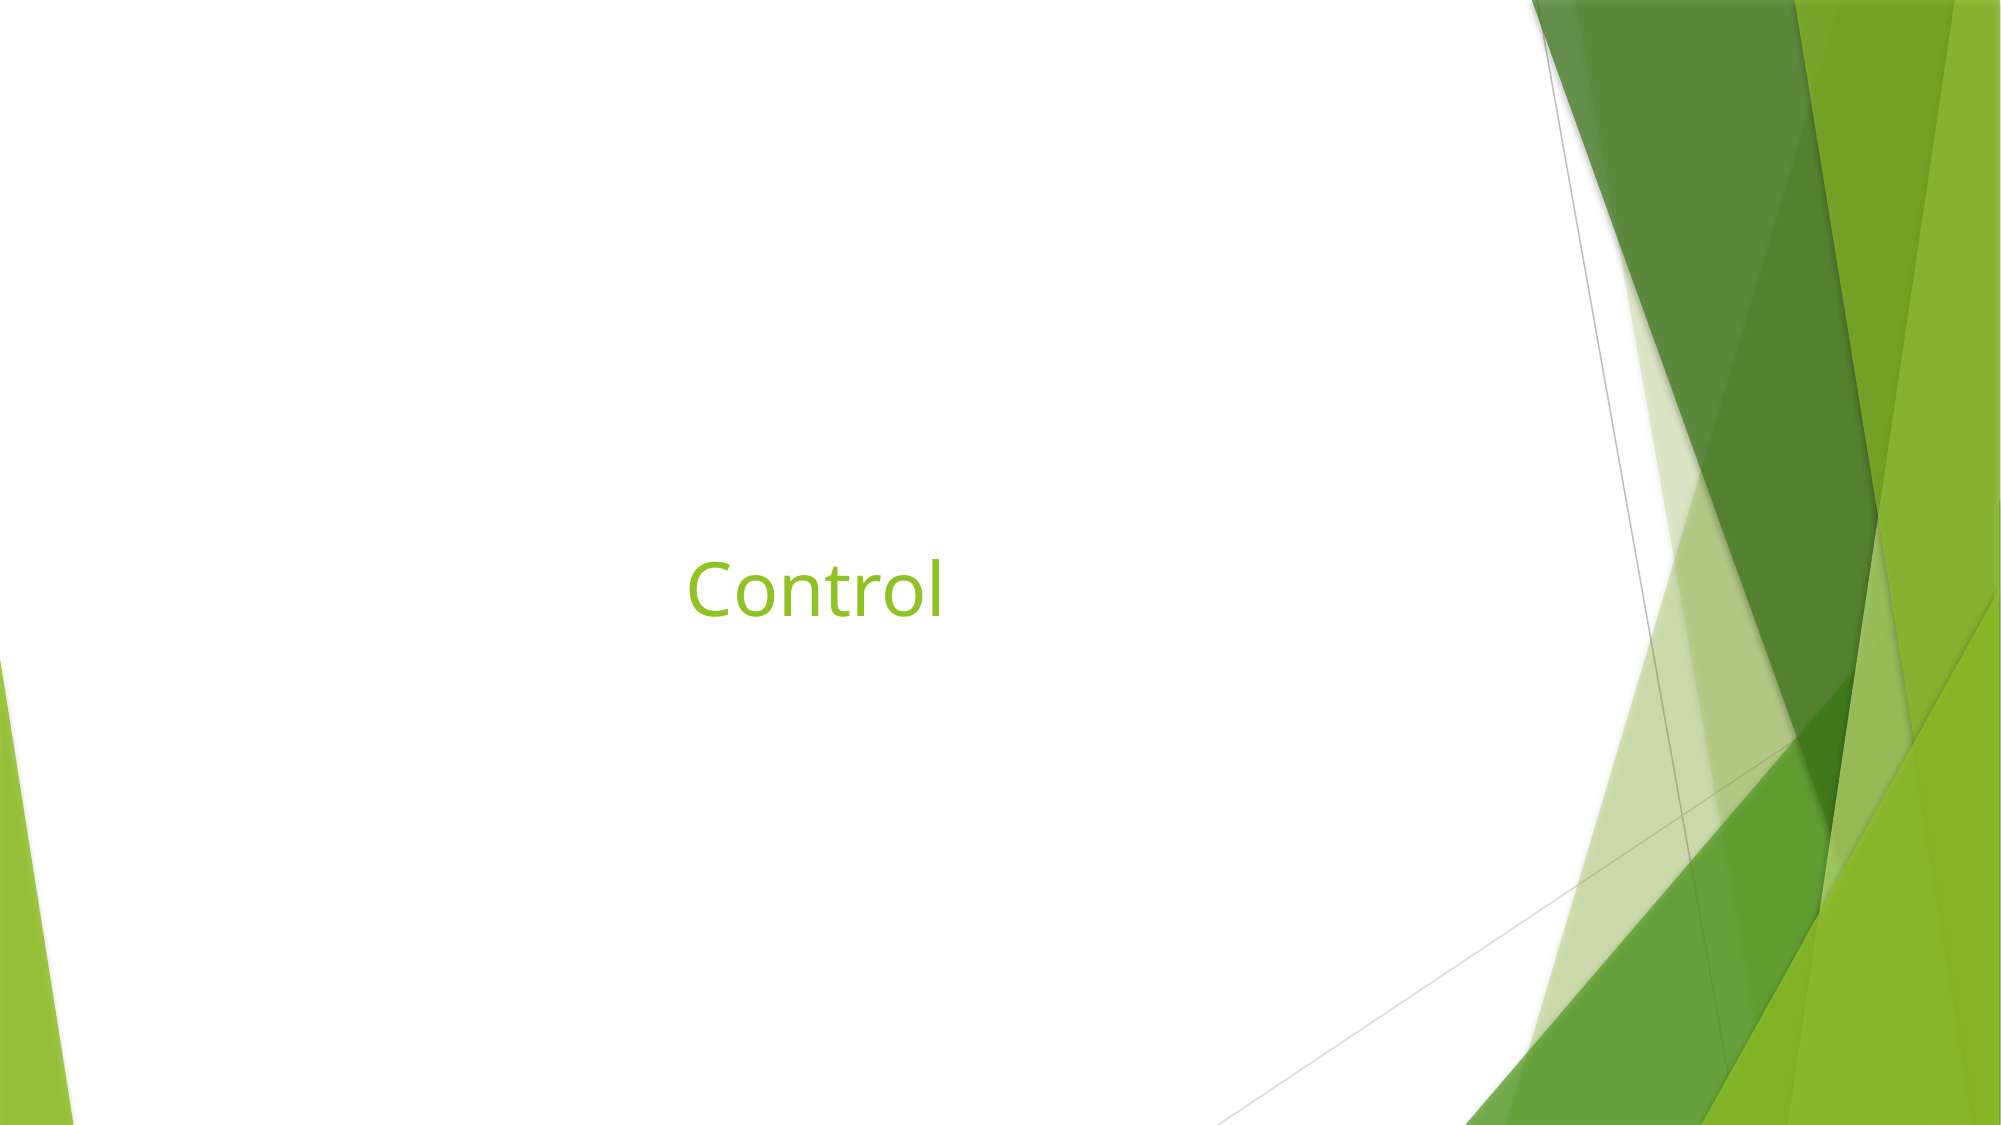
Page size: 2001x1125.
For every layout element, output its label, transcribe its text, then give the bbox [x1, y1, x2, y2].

title Control [111, 534, 1522, 751]
